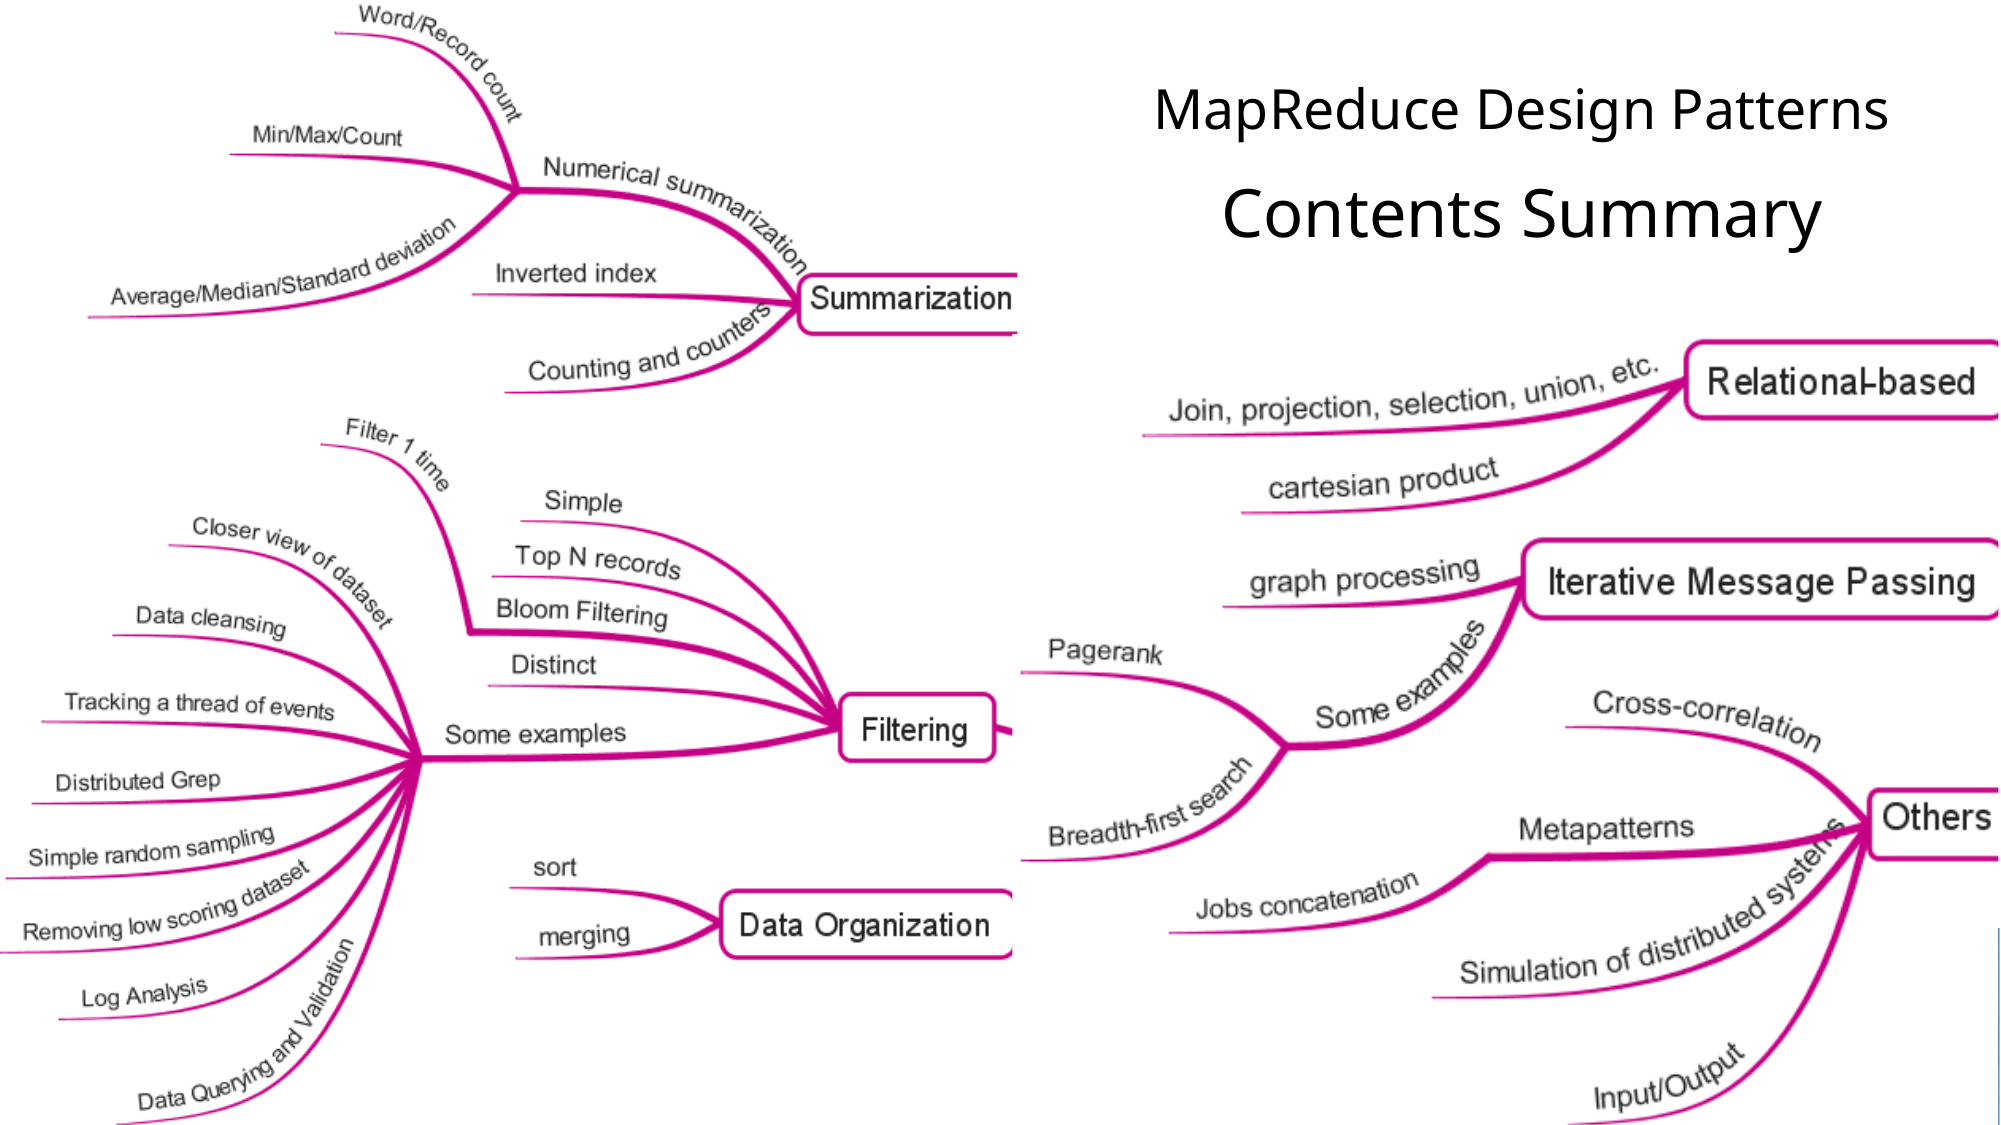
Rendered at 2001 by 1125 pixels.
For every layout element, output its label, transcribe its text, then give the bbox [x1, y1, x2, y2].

picture [0, 0, 2000, 1125]
text_box Contents Summary [1200, 172, 1844, 271]
title MapReduce Design Patterns [1082, 74, 1963, 173]
